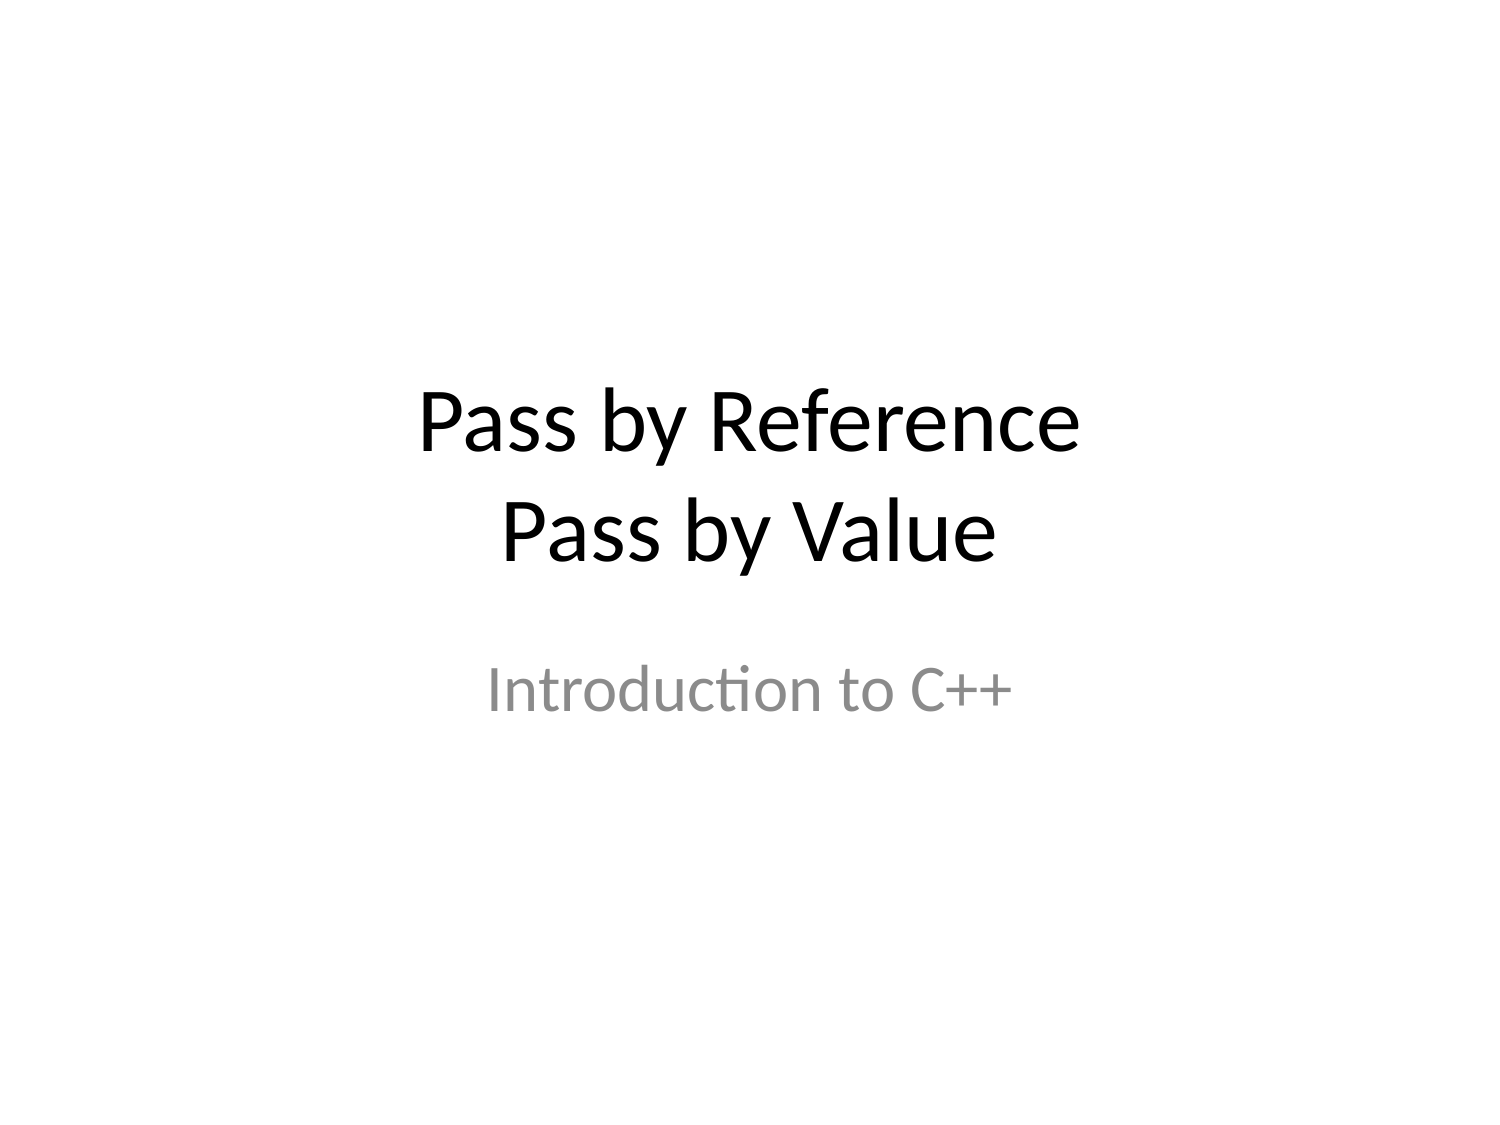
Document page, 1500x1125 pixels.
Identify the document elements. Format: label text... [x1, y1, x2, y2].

subtitle Introduction to C++ [225, 637, 1275, 925]
title Pass by Reference Pass by Value [112, 349, 1388, 591]
